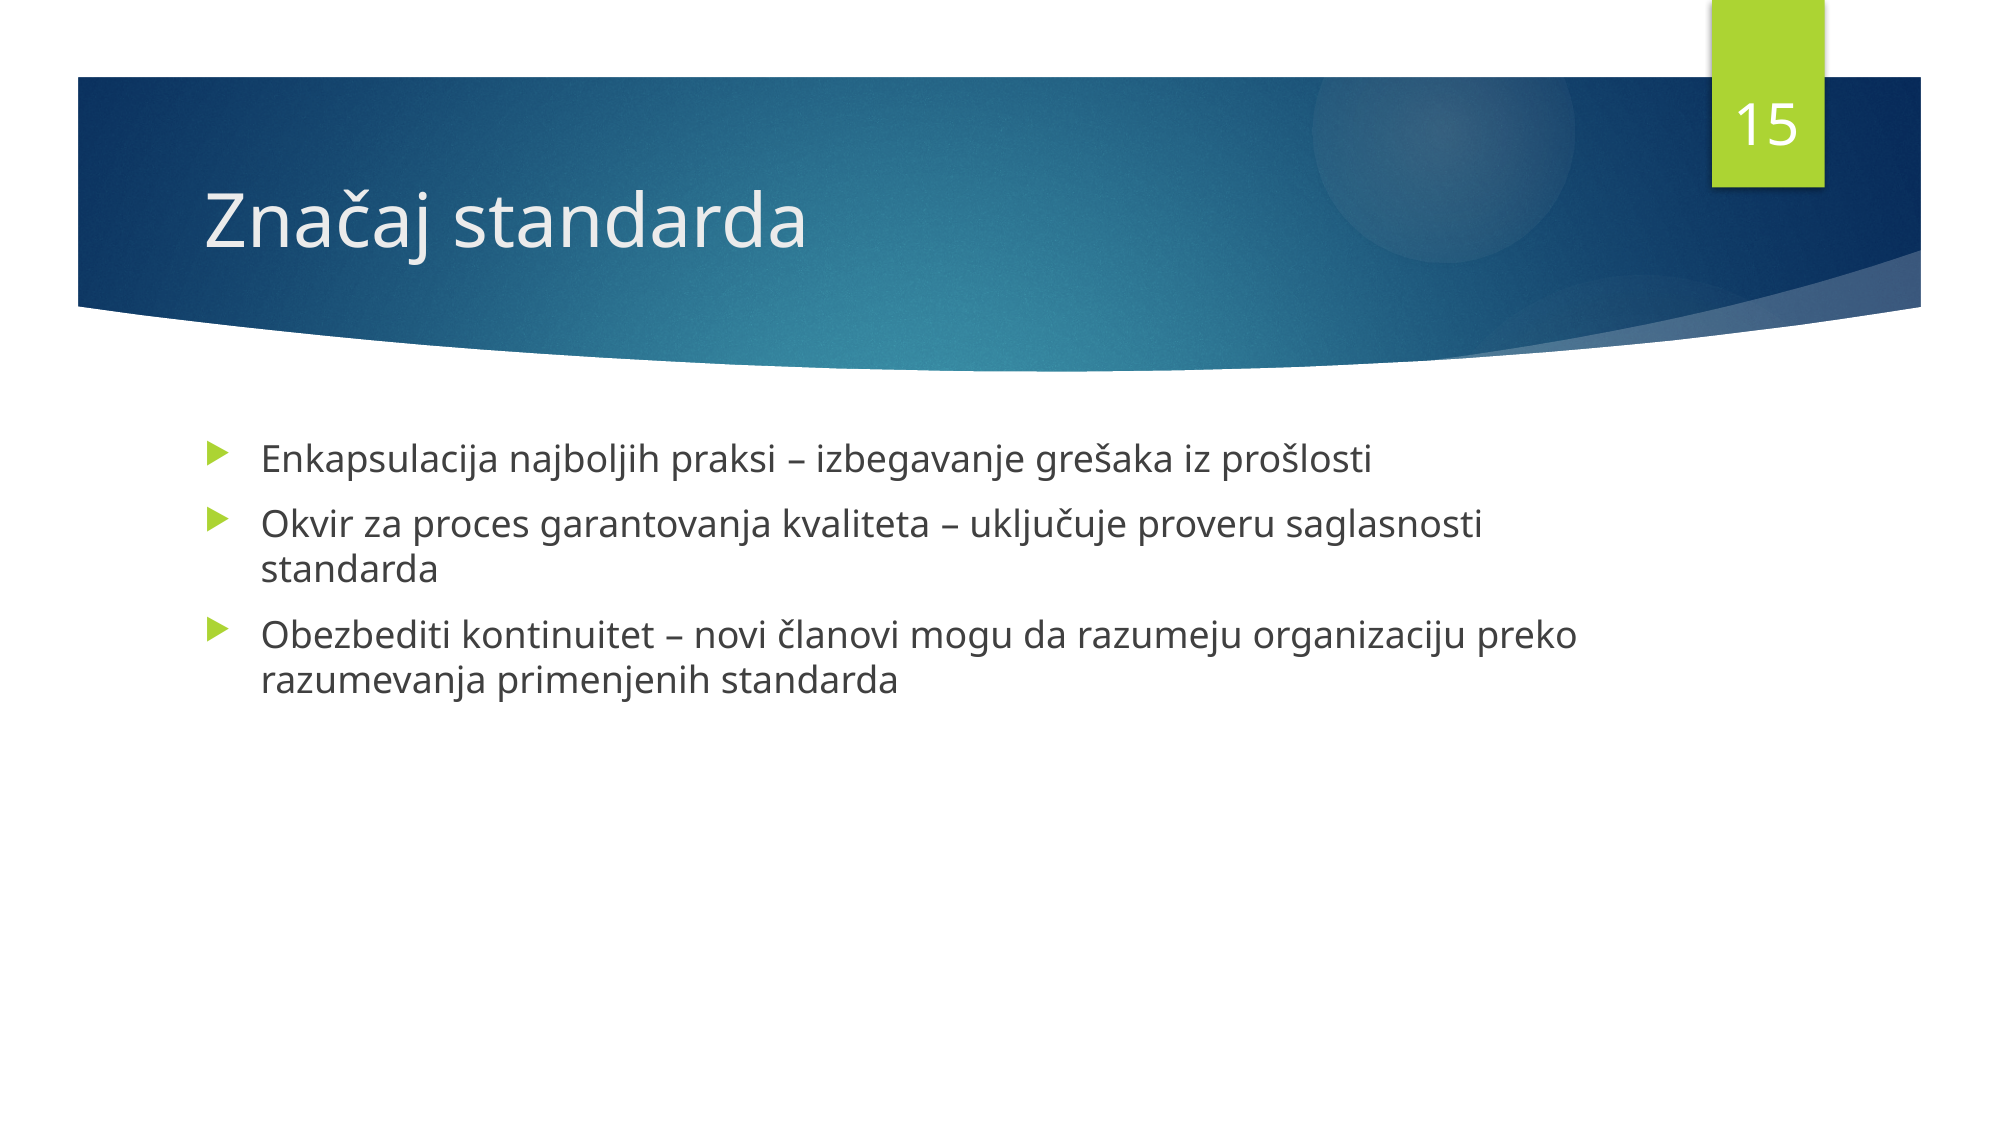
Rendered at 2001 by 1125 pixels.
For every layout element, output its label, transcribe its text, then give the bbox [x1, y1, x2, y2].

title Značaj standarda [189, 159, 1627, 276]
list Enkapsulacija najboljih praksi – izbegavanje grešaka iz prošlosti Okvir za proces garantovanja kvaliteta – uključuje proveru saglasnosti standarda Obezbediti kontinuitet – novi članovi mogu da razumeju organizaciju preko razumevanja primenjenih standarda [189, 427, 1627, 988]
slide_number 14 [1698, 48, 1836, 175]
